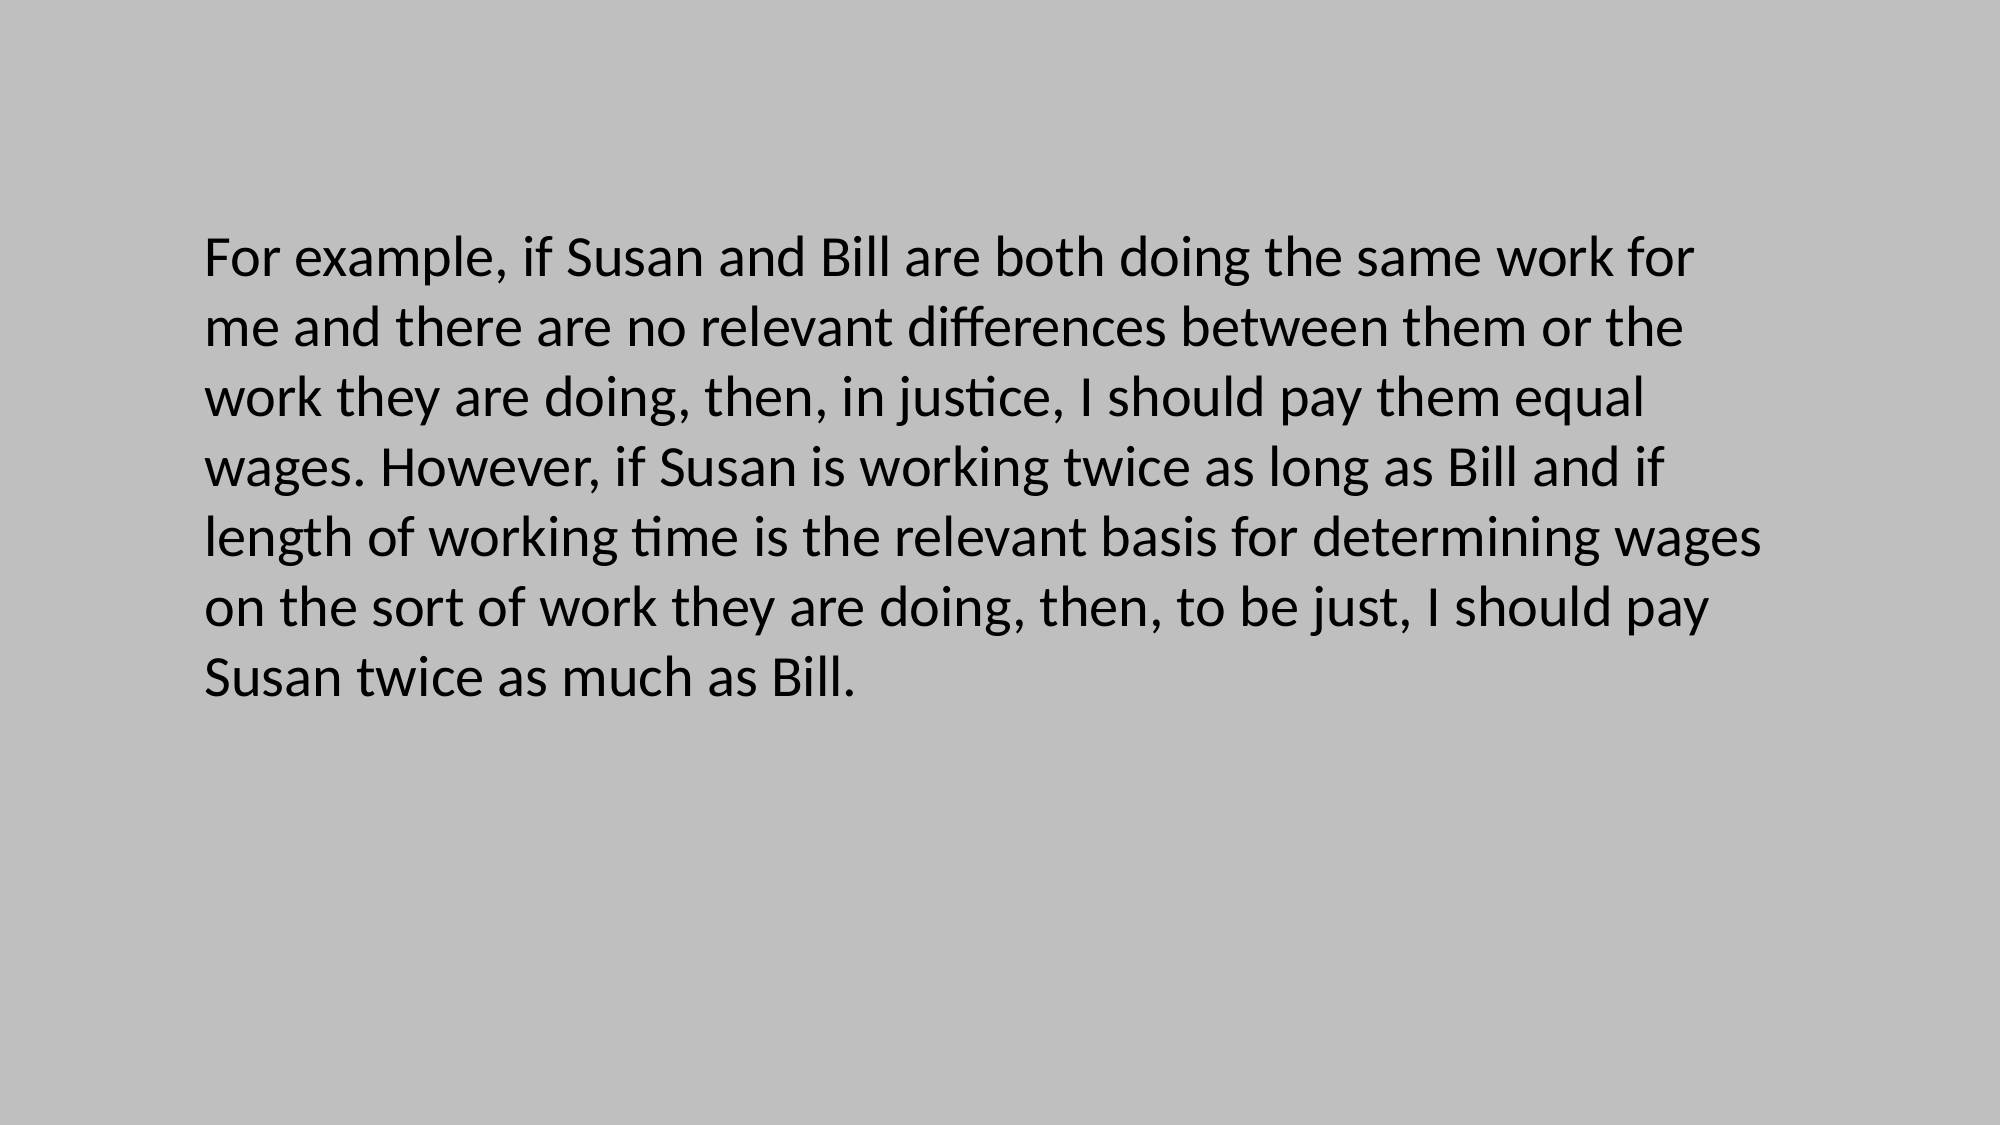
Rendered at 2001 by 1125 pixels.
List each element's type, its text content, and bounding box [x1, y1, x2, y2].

text_box For example, if Susan and Bill are both doing the same work for me and there are no relevant differences between them or the work they are doing, then, in justice, I should pay them equal wages. However, if Susan is working twice as long as Bill and if length of working time is the relevant basis for determining wages on the sort of work they are doing, then, to be just, I should pay Susan twice as much as Bill. [190, 210, 1786, 716]
